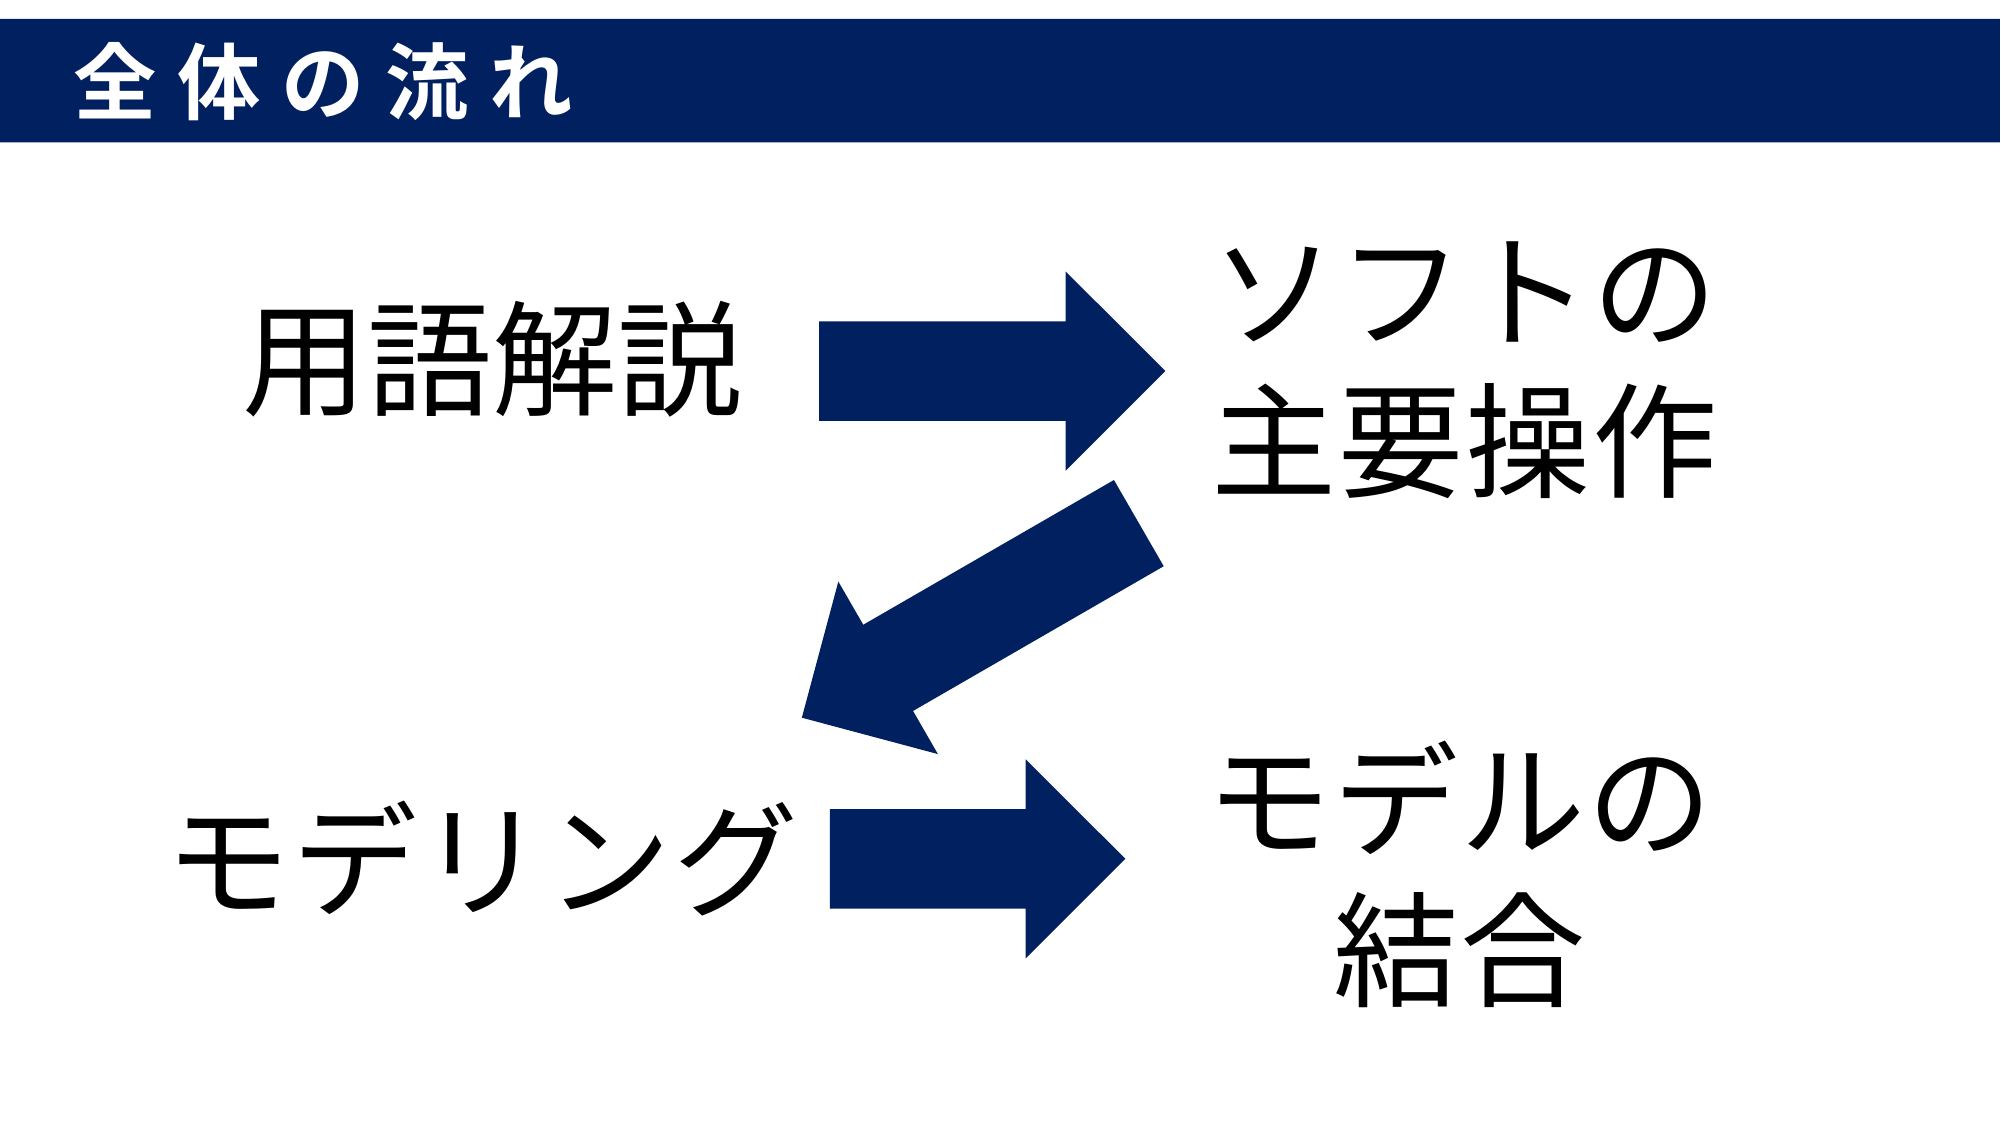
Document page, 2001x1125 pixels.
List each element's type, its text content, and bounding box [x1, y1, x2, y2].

text_box モデリング [136, 759, 829, 963]
text_box [818, 268, 1167, 474]
text_box 用語解説 [154, 263, 800, 461]
text_box モデルの 結合 [1177, 698, 1743, 1053]
text_box [800, 478, 1166, 756]
text_box [828, 756, 1127, 961]
text_box 全体の流れ [0, 18, 2000, 143]
text_box ソフトの 主要操作 [1182, 189, 1748, 543]
